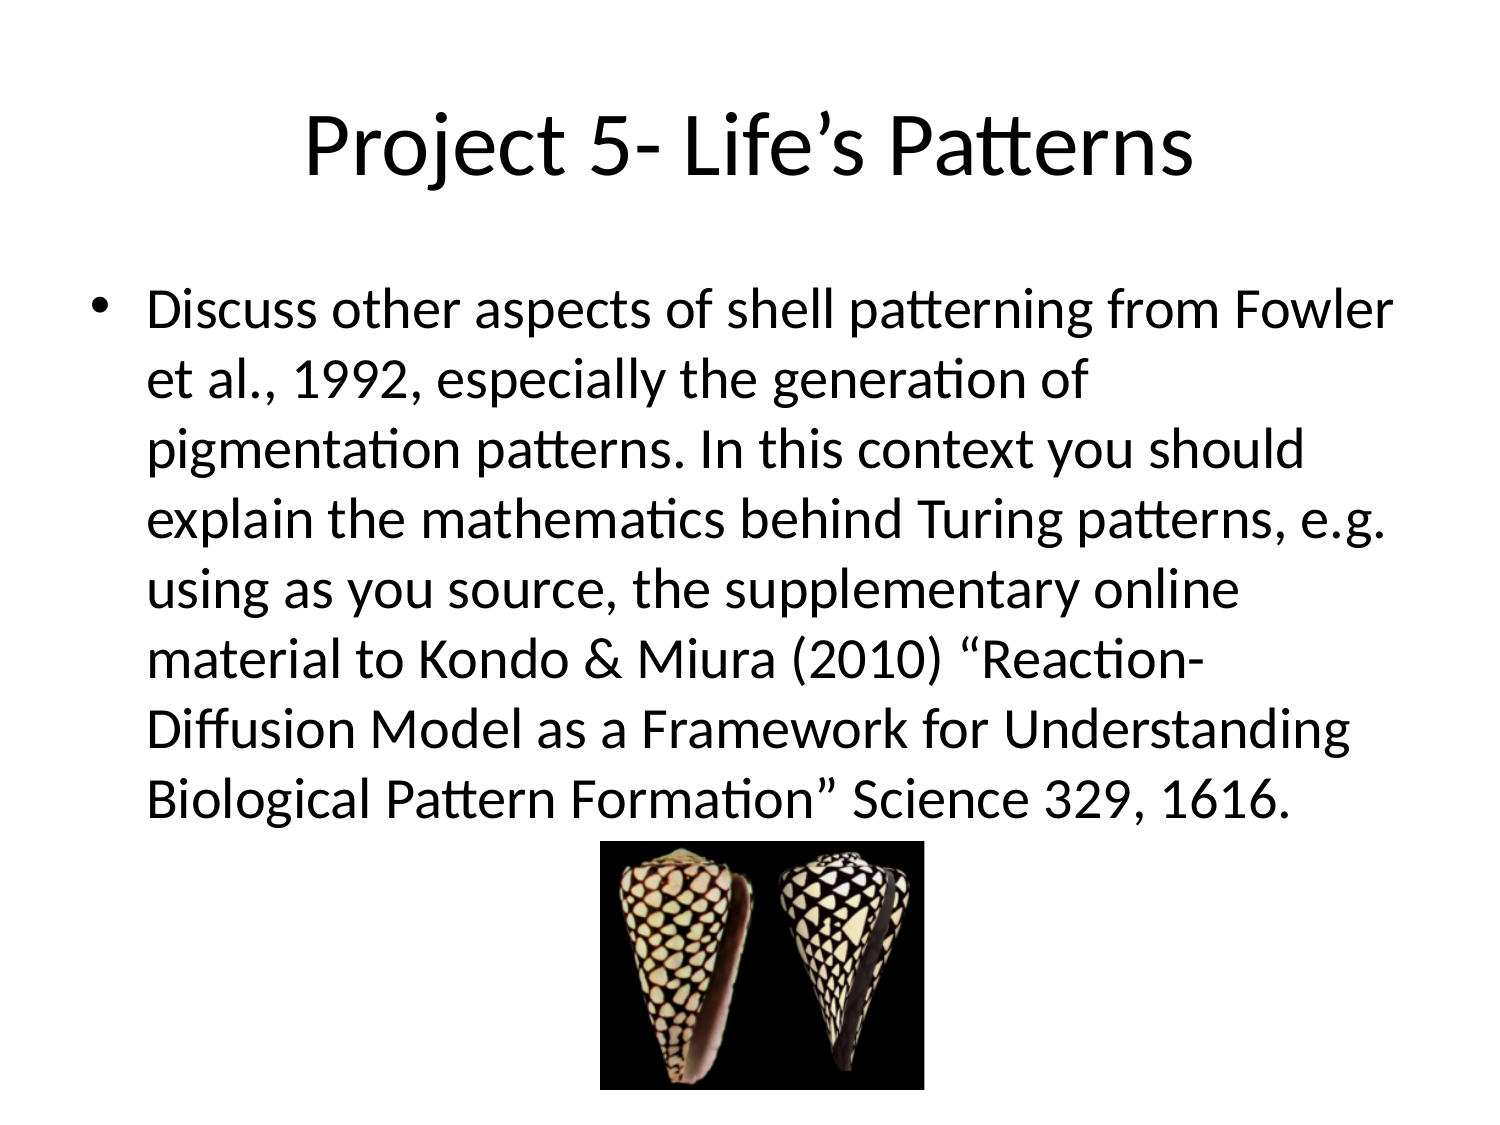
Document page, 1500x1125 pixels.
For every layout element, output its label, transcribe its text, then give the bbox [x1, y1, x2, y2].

picture [599, 840, 925, 1090]
text_box Discuss other aspects of shell patterning from Fowler et al., 1992, especially the generation of pigmentation patterns. In this context you should explain the mathematics behind Turing patterns, e.g. using as you source, the supplementary online material to Kondo & Miura (2010) “Reaction-Diffusion Model as a Framework for Understanding Biological Pattern Formation” Science 329, 1616. [75, 262, 1425, 1005]
text_box Project 5- Life’s Patterns [75, 45, 1425, 233]
